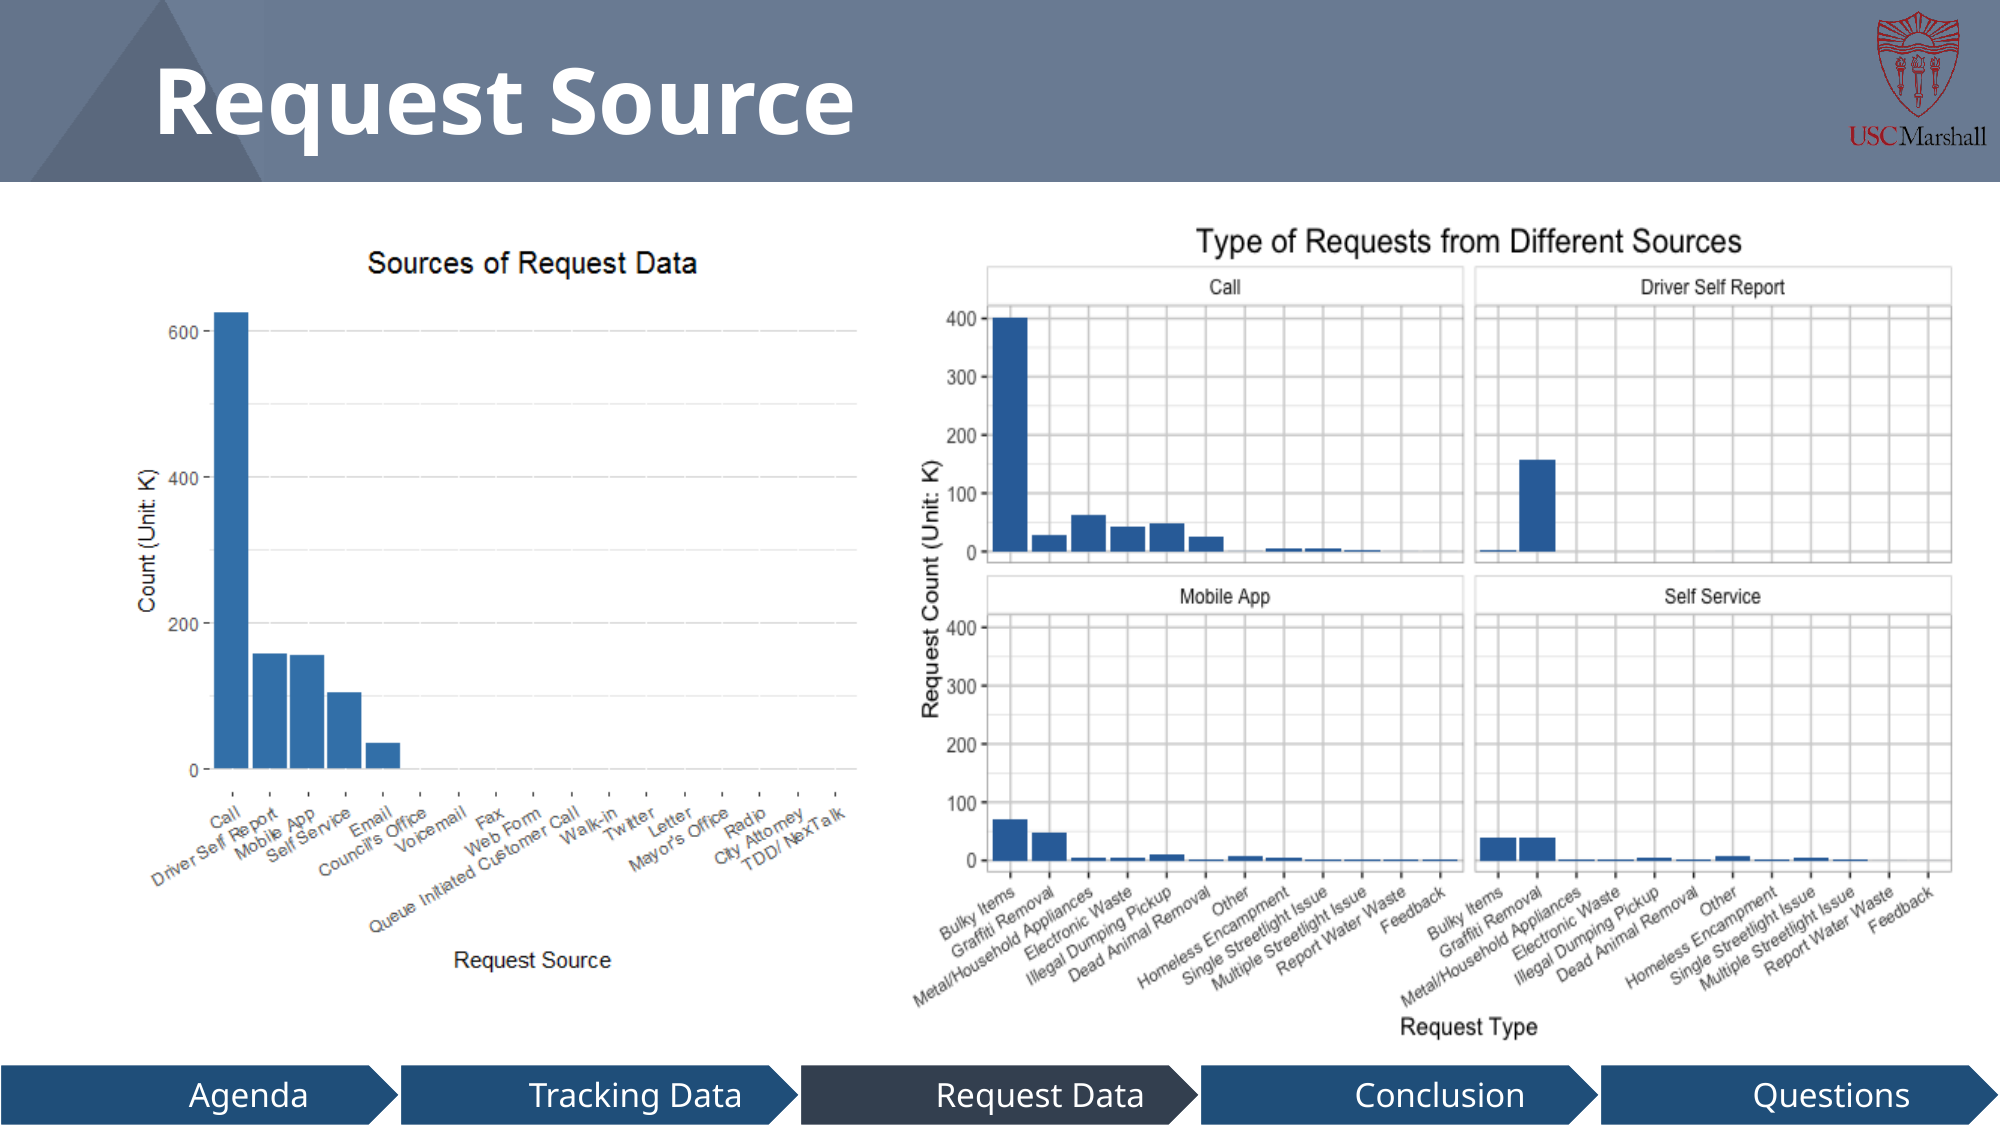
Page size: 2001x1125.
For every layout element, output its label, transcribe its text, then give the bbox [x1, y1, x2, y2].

picture [1860, 6, 1987, 159]
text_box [0, 1064, 2000, 1125]
picture [907, 216, 1963, 1053]
title Request Source [137, 32, 1863, 177]
picture [125, 238, 869, 983]
